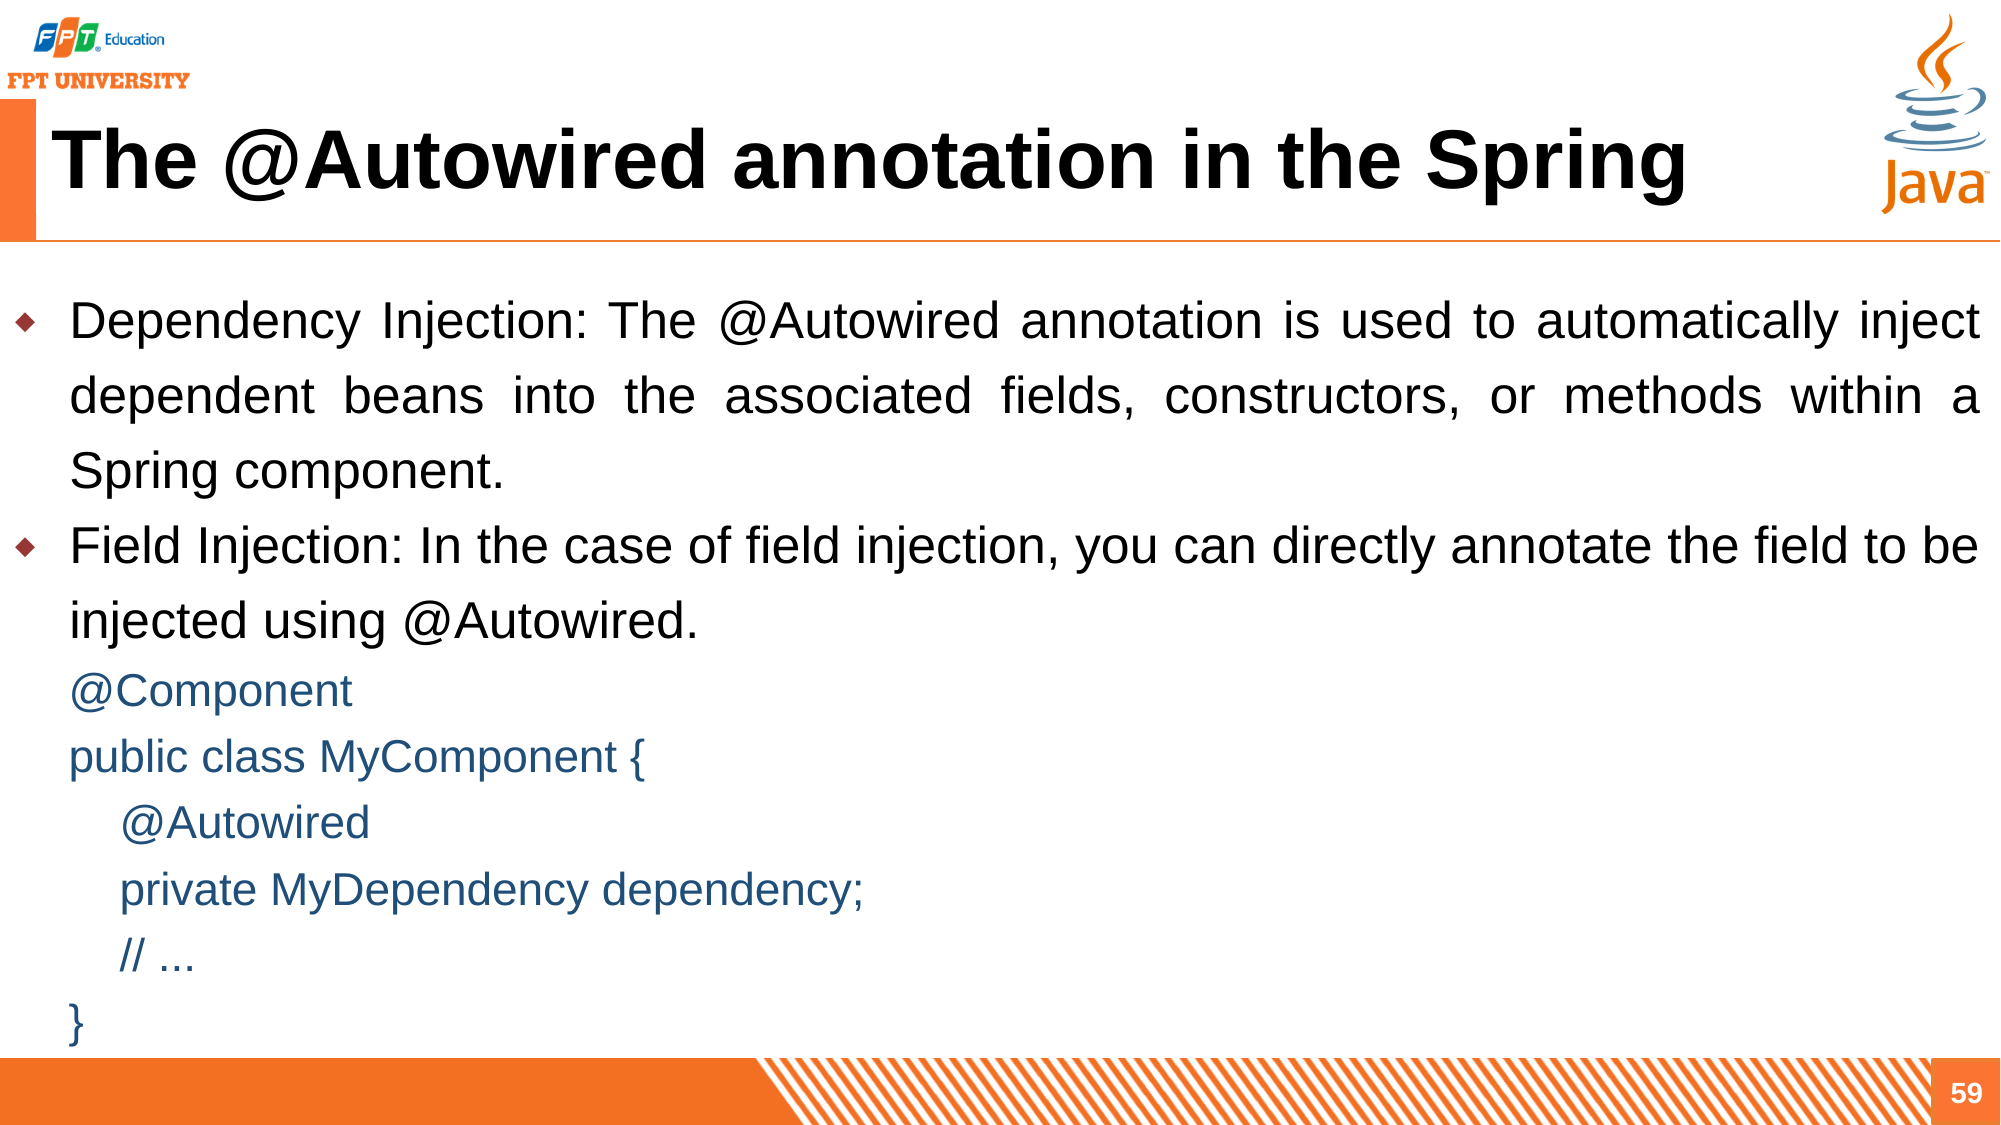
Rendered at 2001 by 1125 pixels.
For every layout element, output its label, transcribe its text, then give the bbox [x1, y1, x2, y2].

slide_number 59 [1933, 1059, 2000, 1124]
list Dependency Injection: The @Autowired annotation is used to automatically inject dependent beans into the associated fields, constructors, or methods within a Spring component. Field Injection: In the case of field injection, you can directly annotate the field to be injected using @Autowired. @Component public class MyComponent { @Autowired private MyDependency dependency; // ... } [0, 266, 2000, 1057]
picture [0, 2, 197, 99]
picture [1868, 4, 2000, 226]
picture [0, 1058, 1934, 1125]
title The @Autowired annotation in the Spring [36, 108, 1869, 215]
